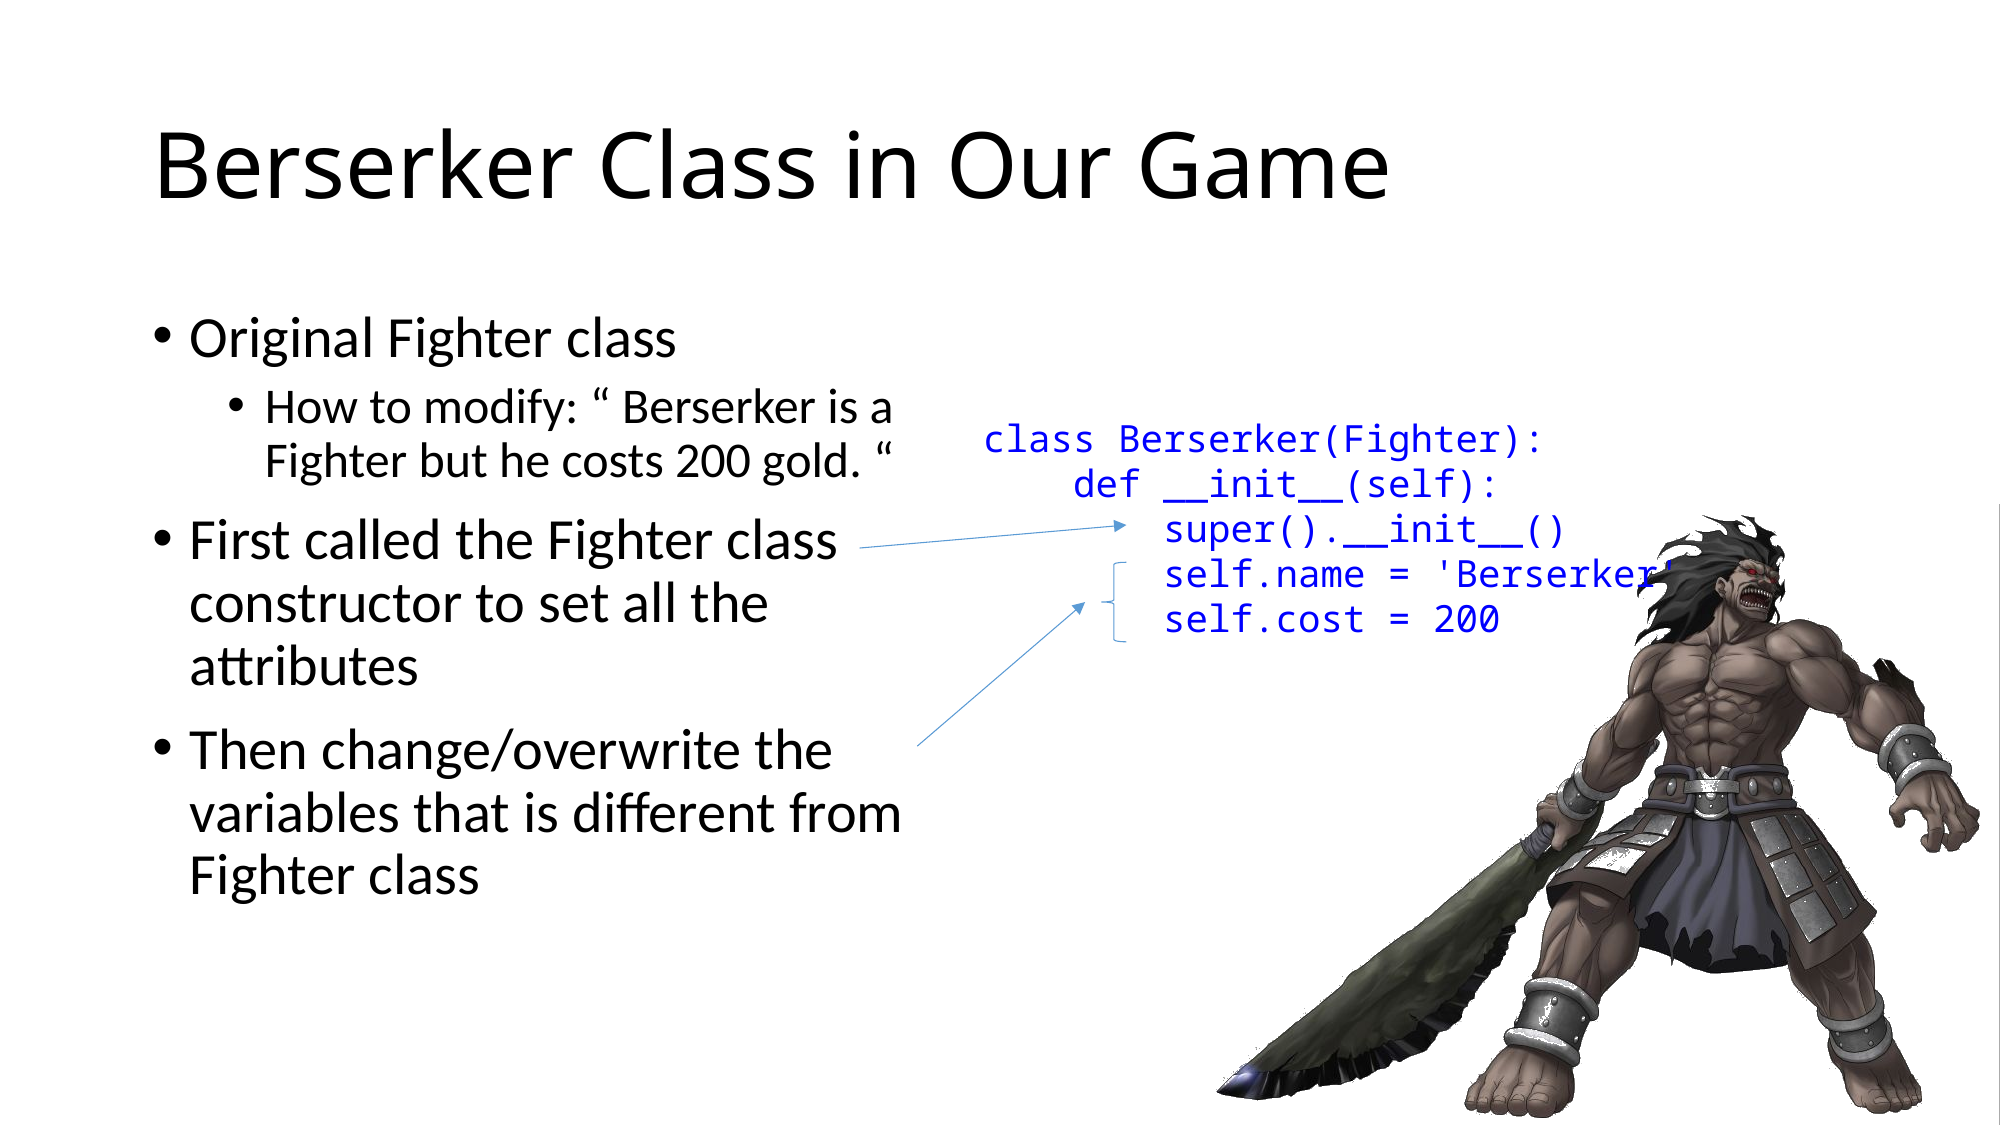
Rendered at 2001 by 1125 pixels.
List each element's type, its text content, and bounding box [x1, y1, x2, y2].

title Berserker Class in Our Game [137, 59, 1863, 278]
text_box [859, 524, 1127, 549]
text_box class Berserker(Fighter): def __init__(self): super().__init__() self.name = 'Berserker' self.cost = 200 [968, 407, 2000, 738]
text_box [917, 601, 1086, 747]
list Original Fighter class How to modify: “ Berserker is a Fighter but he costs 200 gold. “ First called the Fighter class constructor to set all the attributes Then change/overwrite the variables that is different from Fighter class [137, 299, 988, 1014]
picture [1215, 504, 2000, 1125]
